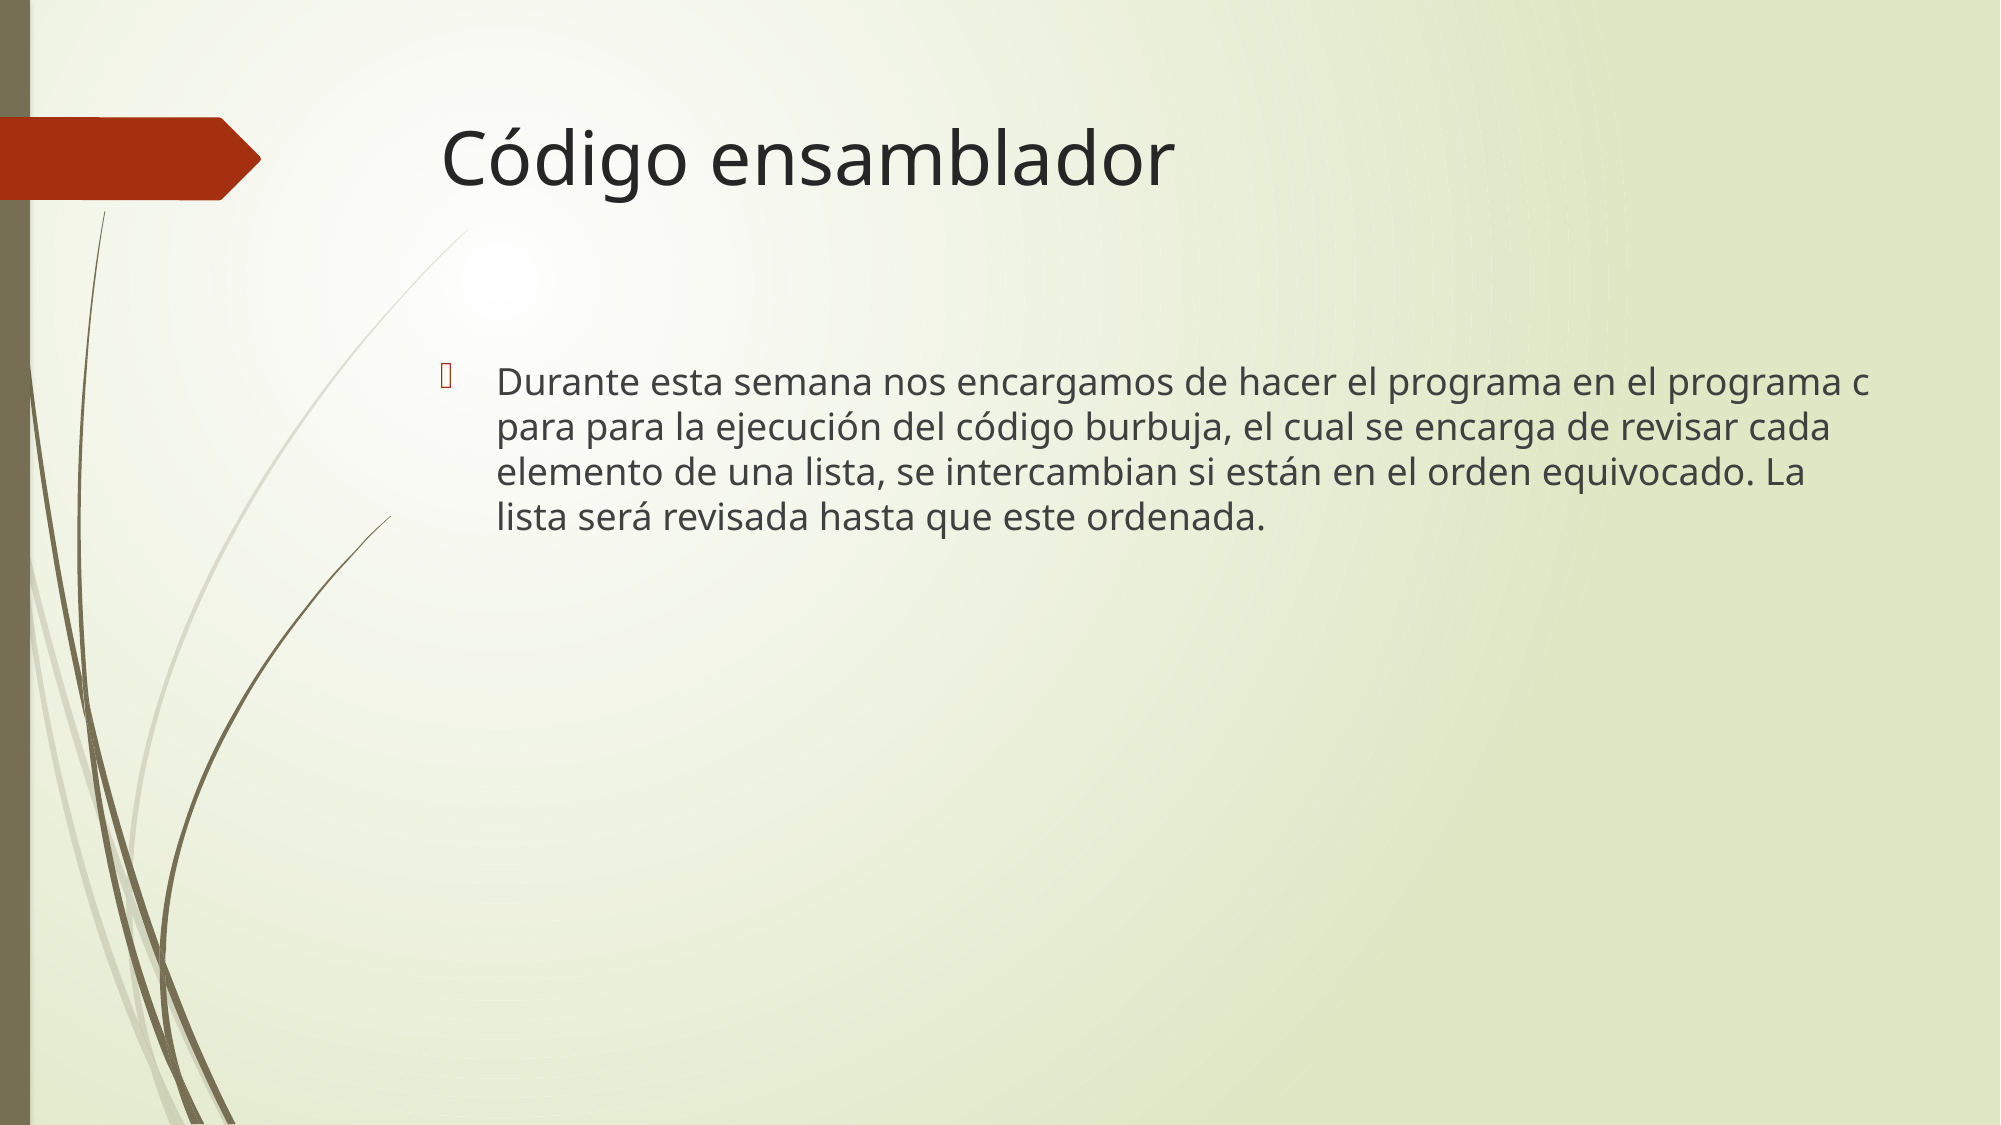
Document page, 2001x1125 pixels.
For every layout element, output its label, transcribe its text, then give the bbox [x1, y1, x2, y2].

title Código ensamblador [425, 102, 1888, 313]
list Durante esta semana nos encargamos de hacer el programa en el programa c para para la ejecución del código burbuja, el cual se encarga de revisar cada elemento de una lista, se intercambian si están en el orden equivocado. La lista será revisada hasta que este ordenada. [424, 350, 1888, 970]
